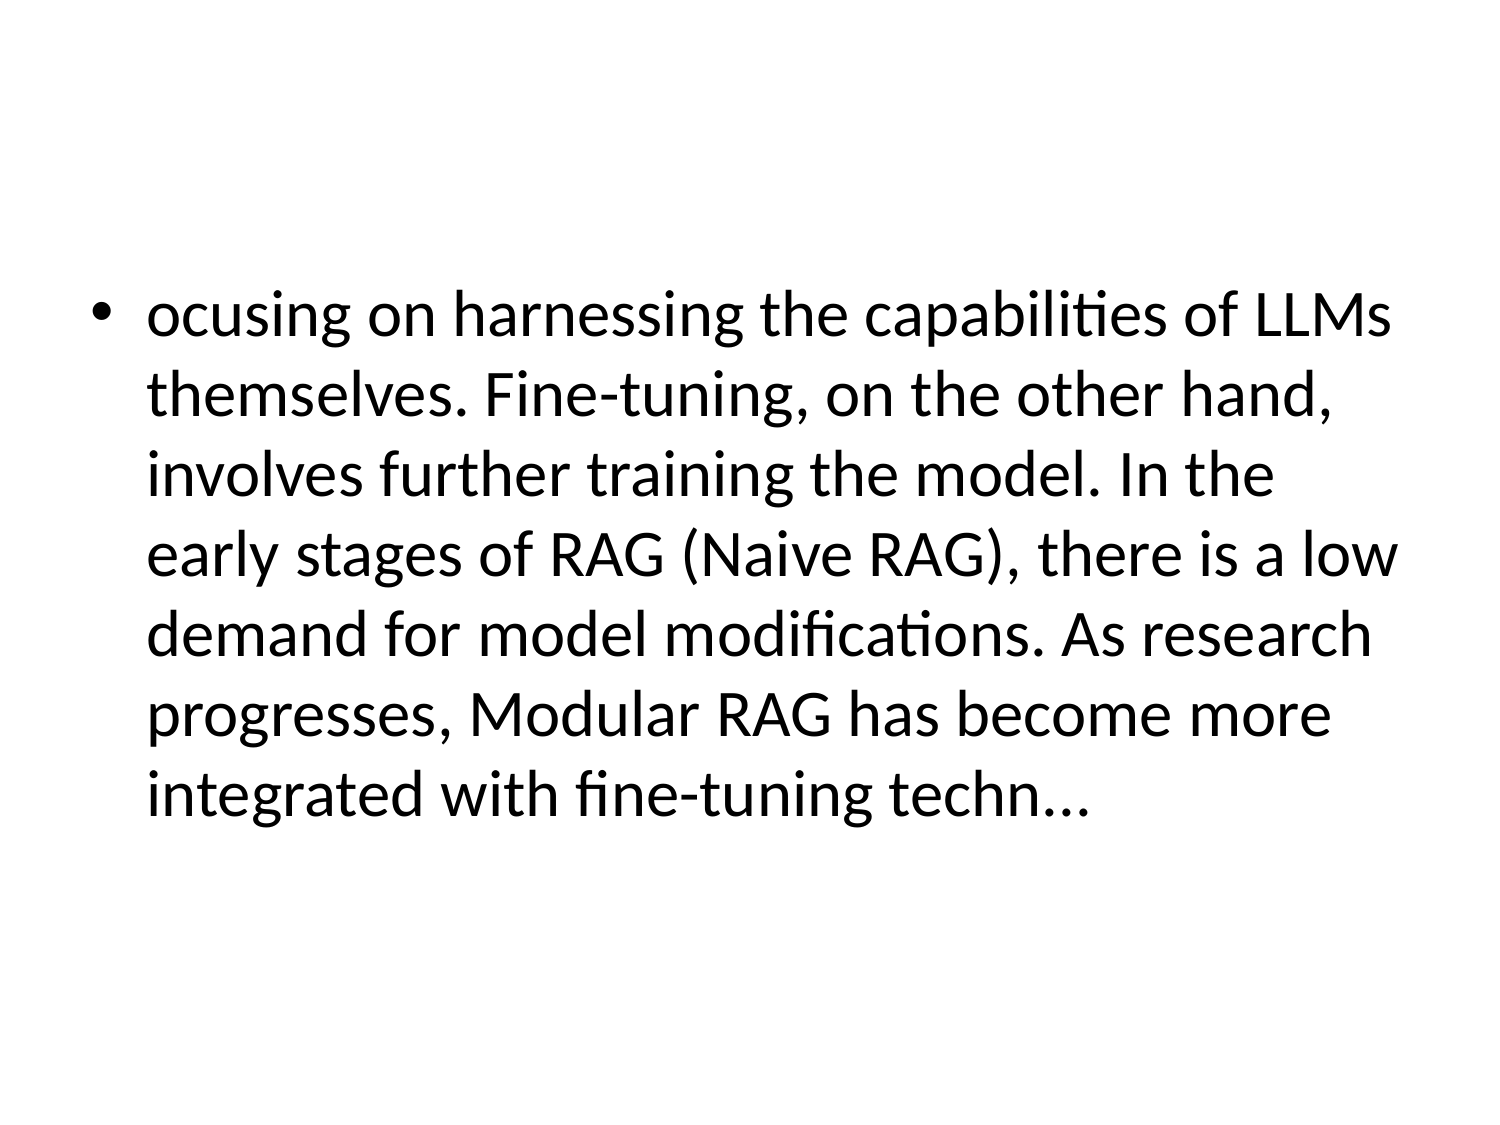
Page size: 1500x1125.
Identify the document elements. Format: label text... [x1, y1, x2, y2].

list ocusing on harnessing the capabilities of LLMs themselves. Fine-tuning, on the other hand, involves further training the model. In the early stages of RAG (Naive RAG), there is a low demand for model modifications. As research progresses, Modular RAG has become more integrated with fine-tuning techn... [75, 262, 1425, 1005]
